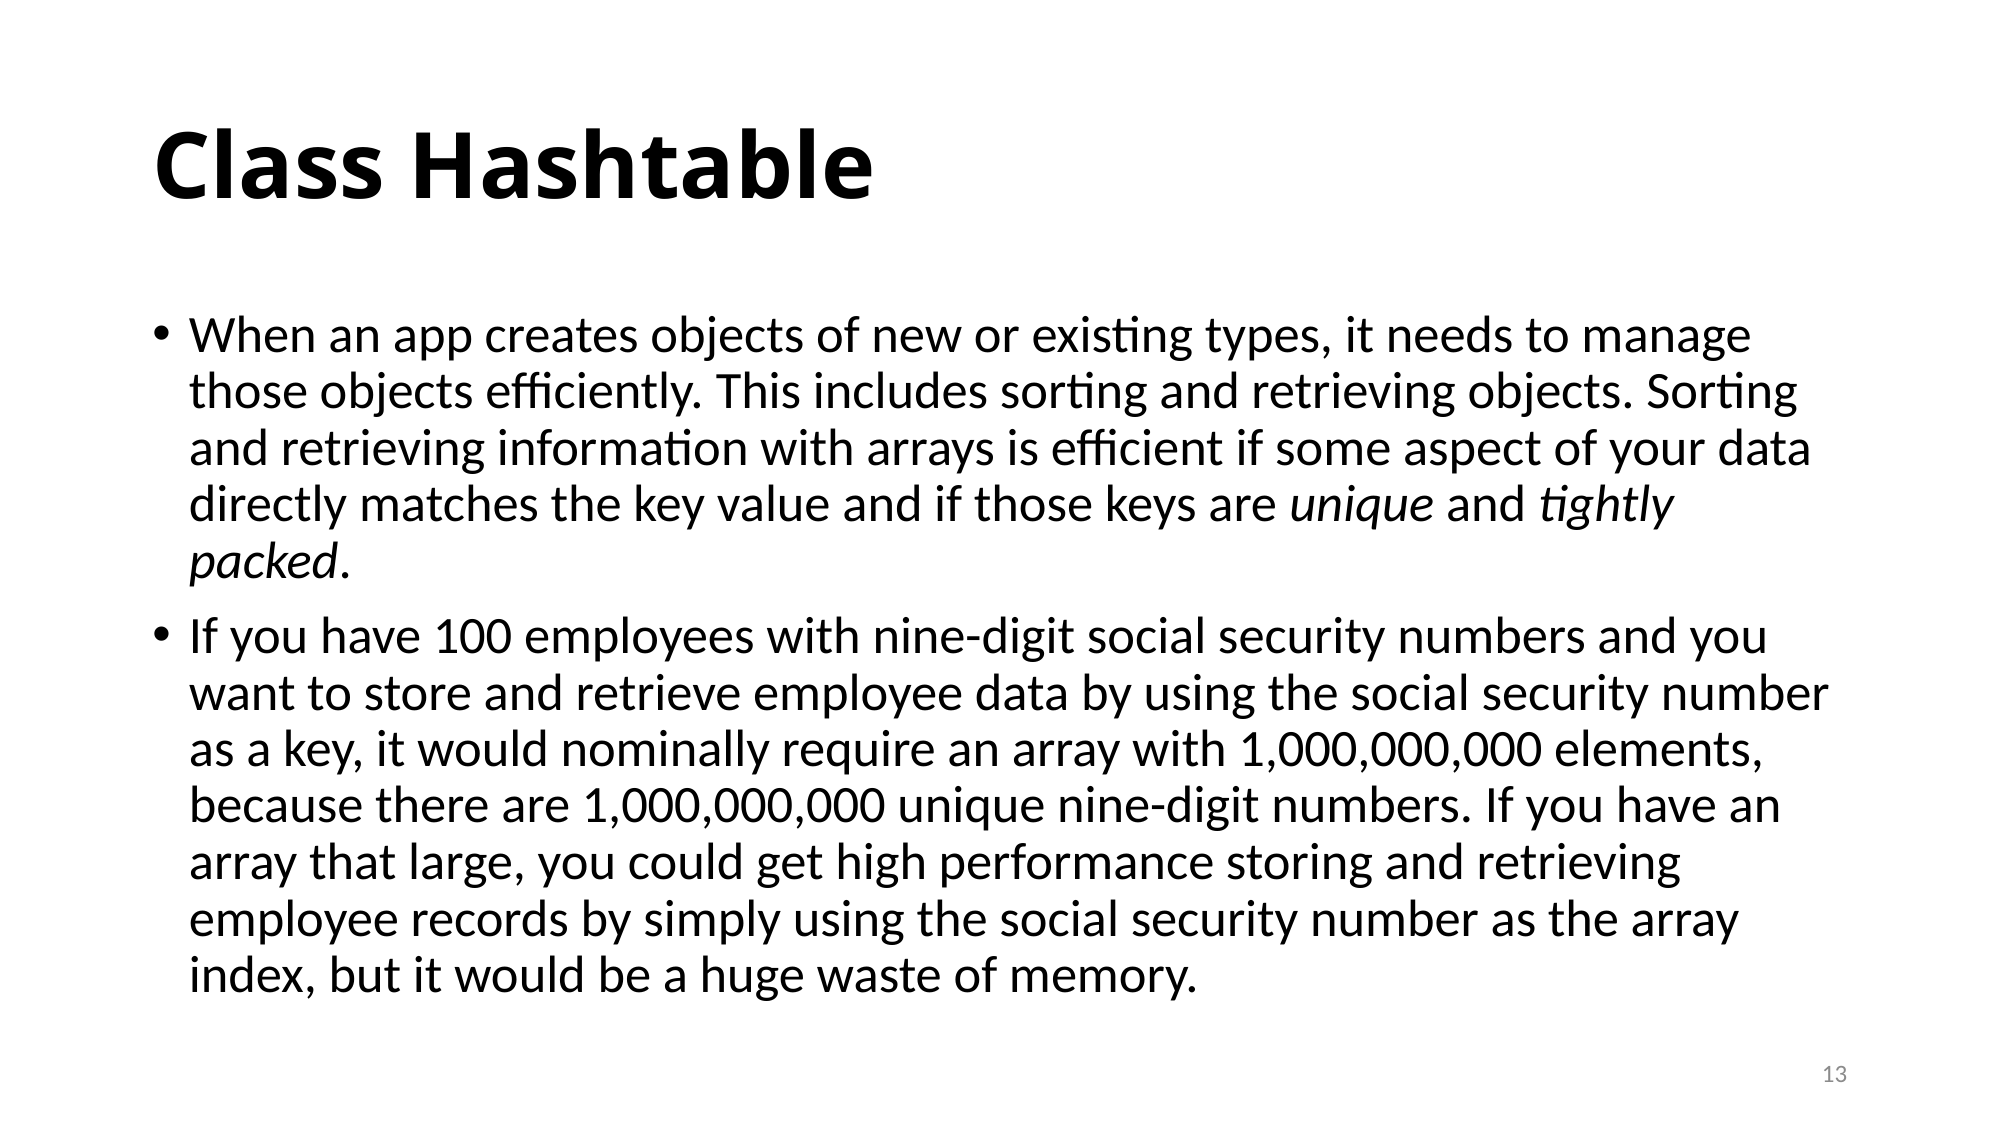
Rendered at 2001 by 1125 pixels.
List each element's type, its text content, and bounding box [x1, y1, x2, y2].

list When an app creates objects of new or existing types, it needs to manage those objects efficiently. This includes sorting and retrieving objects. Sorting and retrieving information with arrays is efficient if some aspect of your data directly matches the key value and if those keys are unique and tightly packed. If you have 100 employees with nine-digit social security numbers and you want to store and retrieve employee data by using the social security number as a key, it would nominally require an array with 1,000,000,000 elements, because there are 1,000,000,000 unique nine-digit numbers. If you have an array that large, you could get high performance storing and retrieving employee records by simply using the social security number as the array index, but it would be a huge waste of memory. [137, 299, 1863, 1014]
slide_number 13 [1412, 1042, 1863, 1103]
title Class Hashtable [137, 59, 1863, 278]
